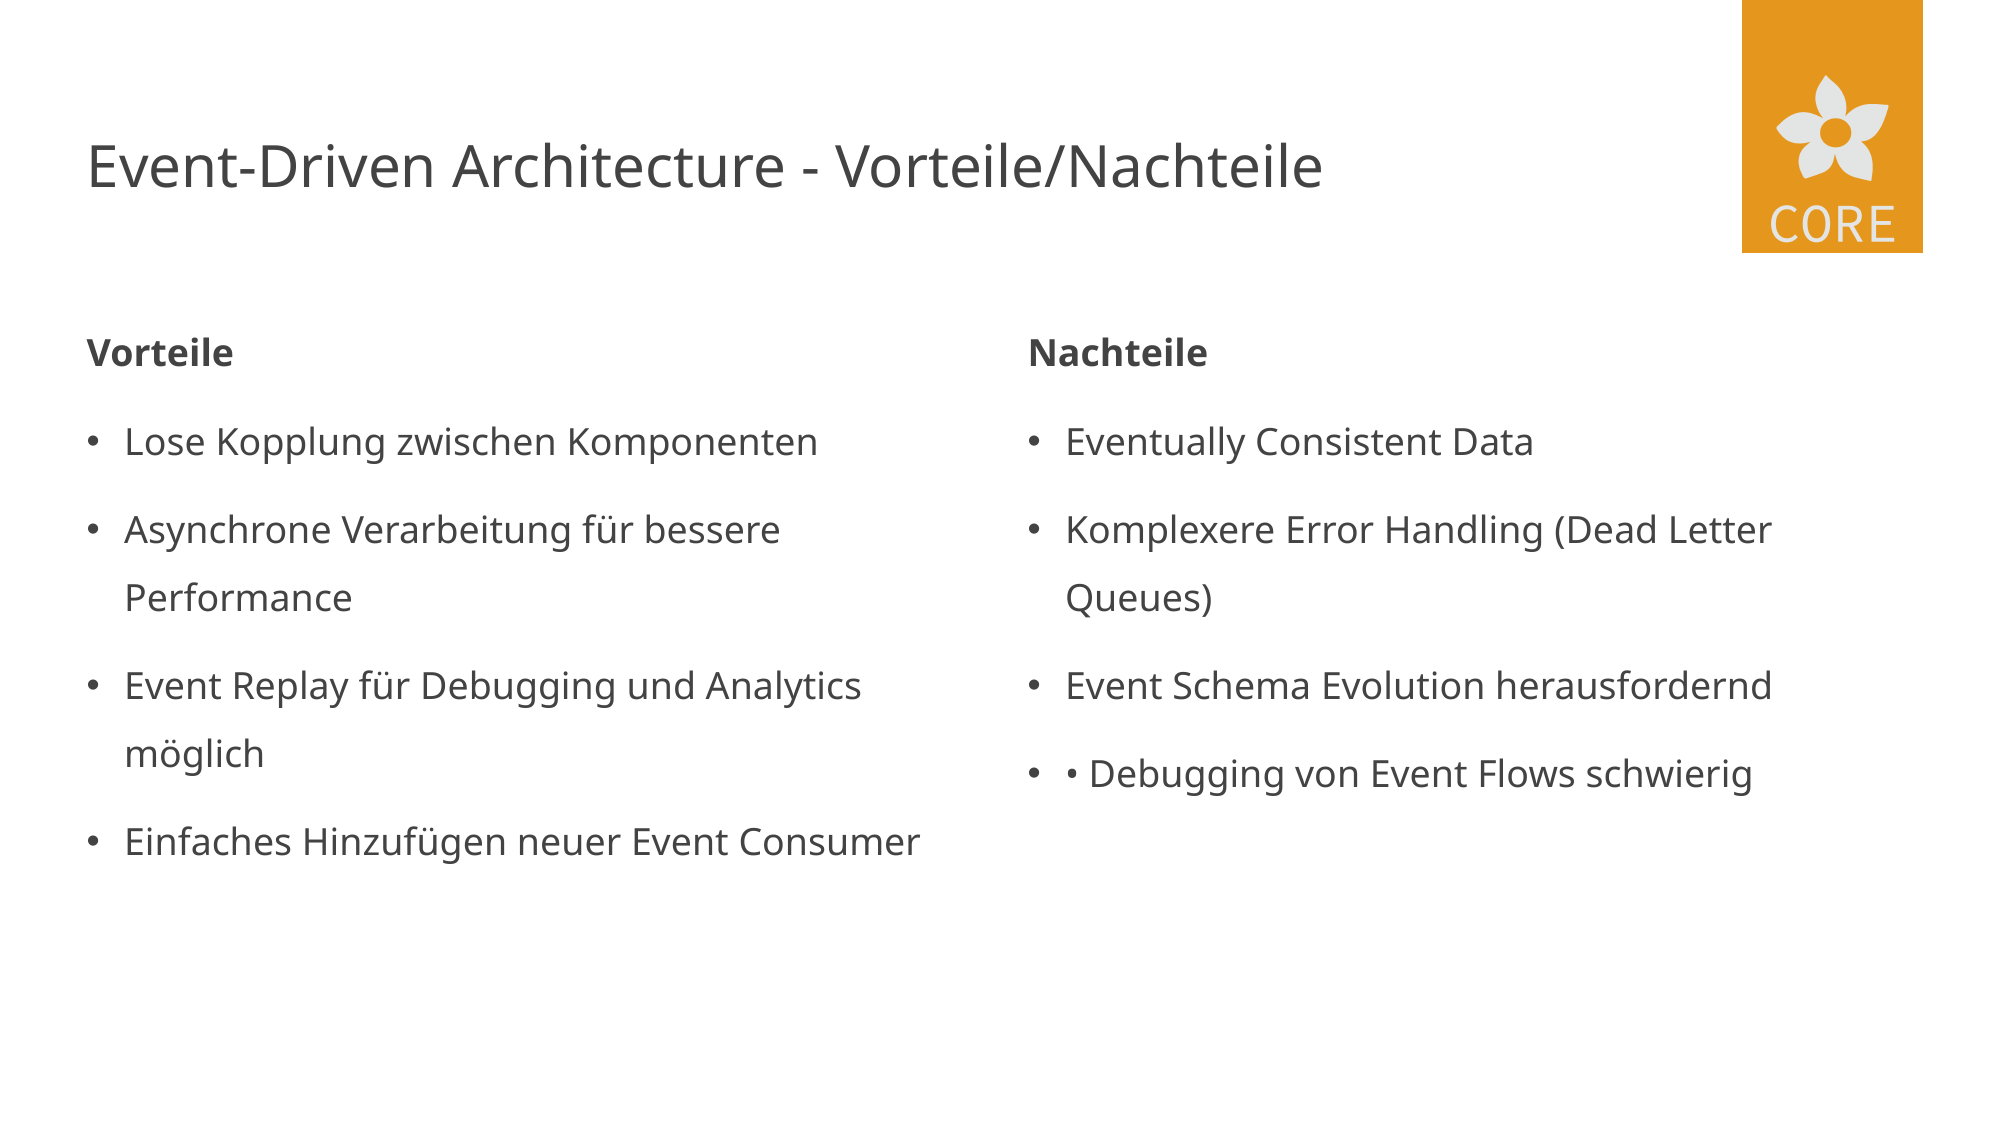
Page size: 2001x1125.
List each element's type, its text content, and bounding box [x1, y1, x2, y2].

list Nachteile Eventually Consistent Data Komplexere Error Handling (Dead Letter Queues) Event Schema Evolution herausfordernd • Debugging von Event Flows schwierig [1012, 299, 1921, 1066]
picture [1742, 0, 1923, 253]
title Event-Driven Architecture - Vorteile/Nachteile [71, 59, 1863, 278]
list Vorteile Lose Kopplung zwischen Komponenten Asynchrone Verarbeitung für bessere Performance Event Replay für Debugging und Analytics möglich Einfaches Hinzufügen neuer Event Consumer [71, 299, 988, 1066]
